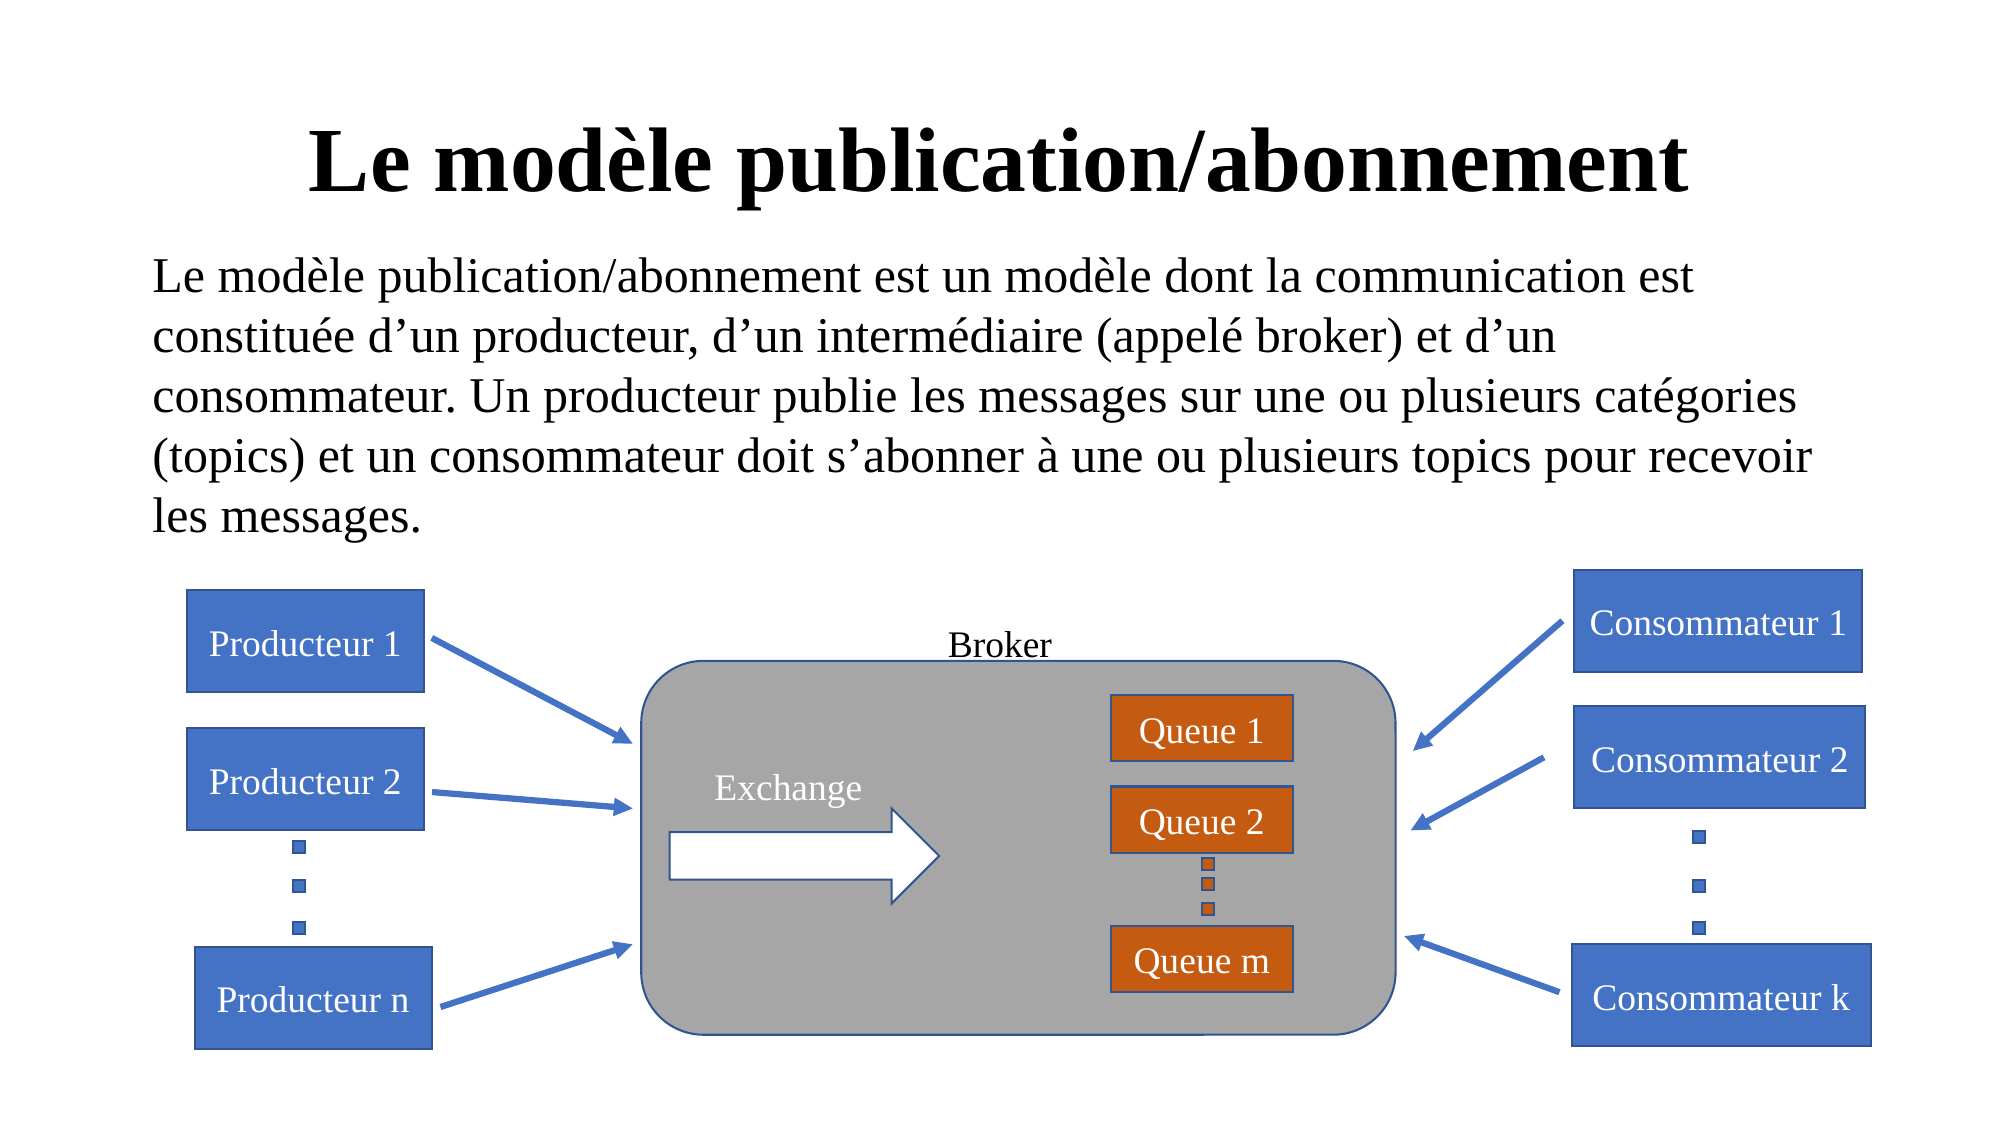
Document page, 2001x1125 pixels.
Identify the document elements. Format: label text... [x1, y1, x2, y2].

text_box Consommateur k [1571, 943, 1872, 1047]
text_box Producteur n [194, 946, 433, 1050]
text_box [1201, 857, 1215, 871]
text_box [1410, 757, 1545, 831]
text_box Producteur 1 [186, 589, 425, 693]
text_box [668, 821, 941, 906]
text_box [1692, 879, 1706, 893]
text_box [431, 637, 633, 744]
text_box Consommateur 1 [1573, 569, 1863, 673]
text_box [1413, 620, 1563, 751]
text_box [1201, 877, 1215, 891]
text_box Broker [880, 603, 1119, 682]
text_box Consommateur 2 [1573, 705, 1866, 809]
text_box [292, 879, 306, 893]
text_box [431, 792, 633, 809]
text_box Producteur 2 [186, 727, 425, 831]
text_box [1404, 935, 1560, 993]
text_box [640, 659, 1397, 1036]
title Le modèle publication/abonnement [137, 53, 1863, 235]
text_box [1201, 902, 1215, 916]
text_box Exchange [669, 750, 908, 821]
text_box [1692, 921, 1706, 935]
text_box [440, 944, 633, 1008]
text_box [1692, 830, 1706, 844]
text_box [292, 921, 306, 935]
list Le modèle publication/abonnement est un modèle dont la communication est constituée d’un producteur, d’un intermédiaire (appelé broker) et d’un consommateur. Un producteur publie les messages sur une ou plusieurs catégories (topics) et un consommateur doit s’abonner à une ou plusieurs topics pour recevoir les messages. [137, 235, 1863, 1085]
text_box Queue 2 [1110, 785, 1294, 854]
text_box Queue m [1110, 925, 1294, 993]
text_box [292, 840, 306, 854]
text_box Queue 1 [1110, 694, 1294, 762]
